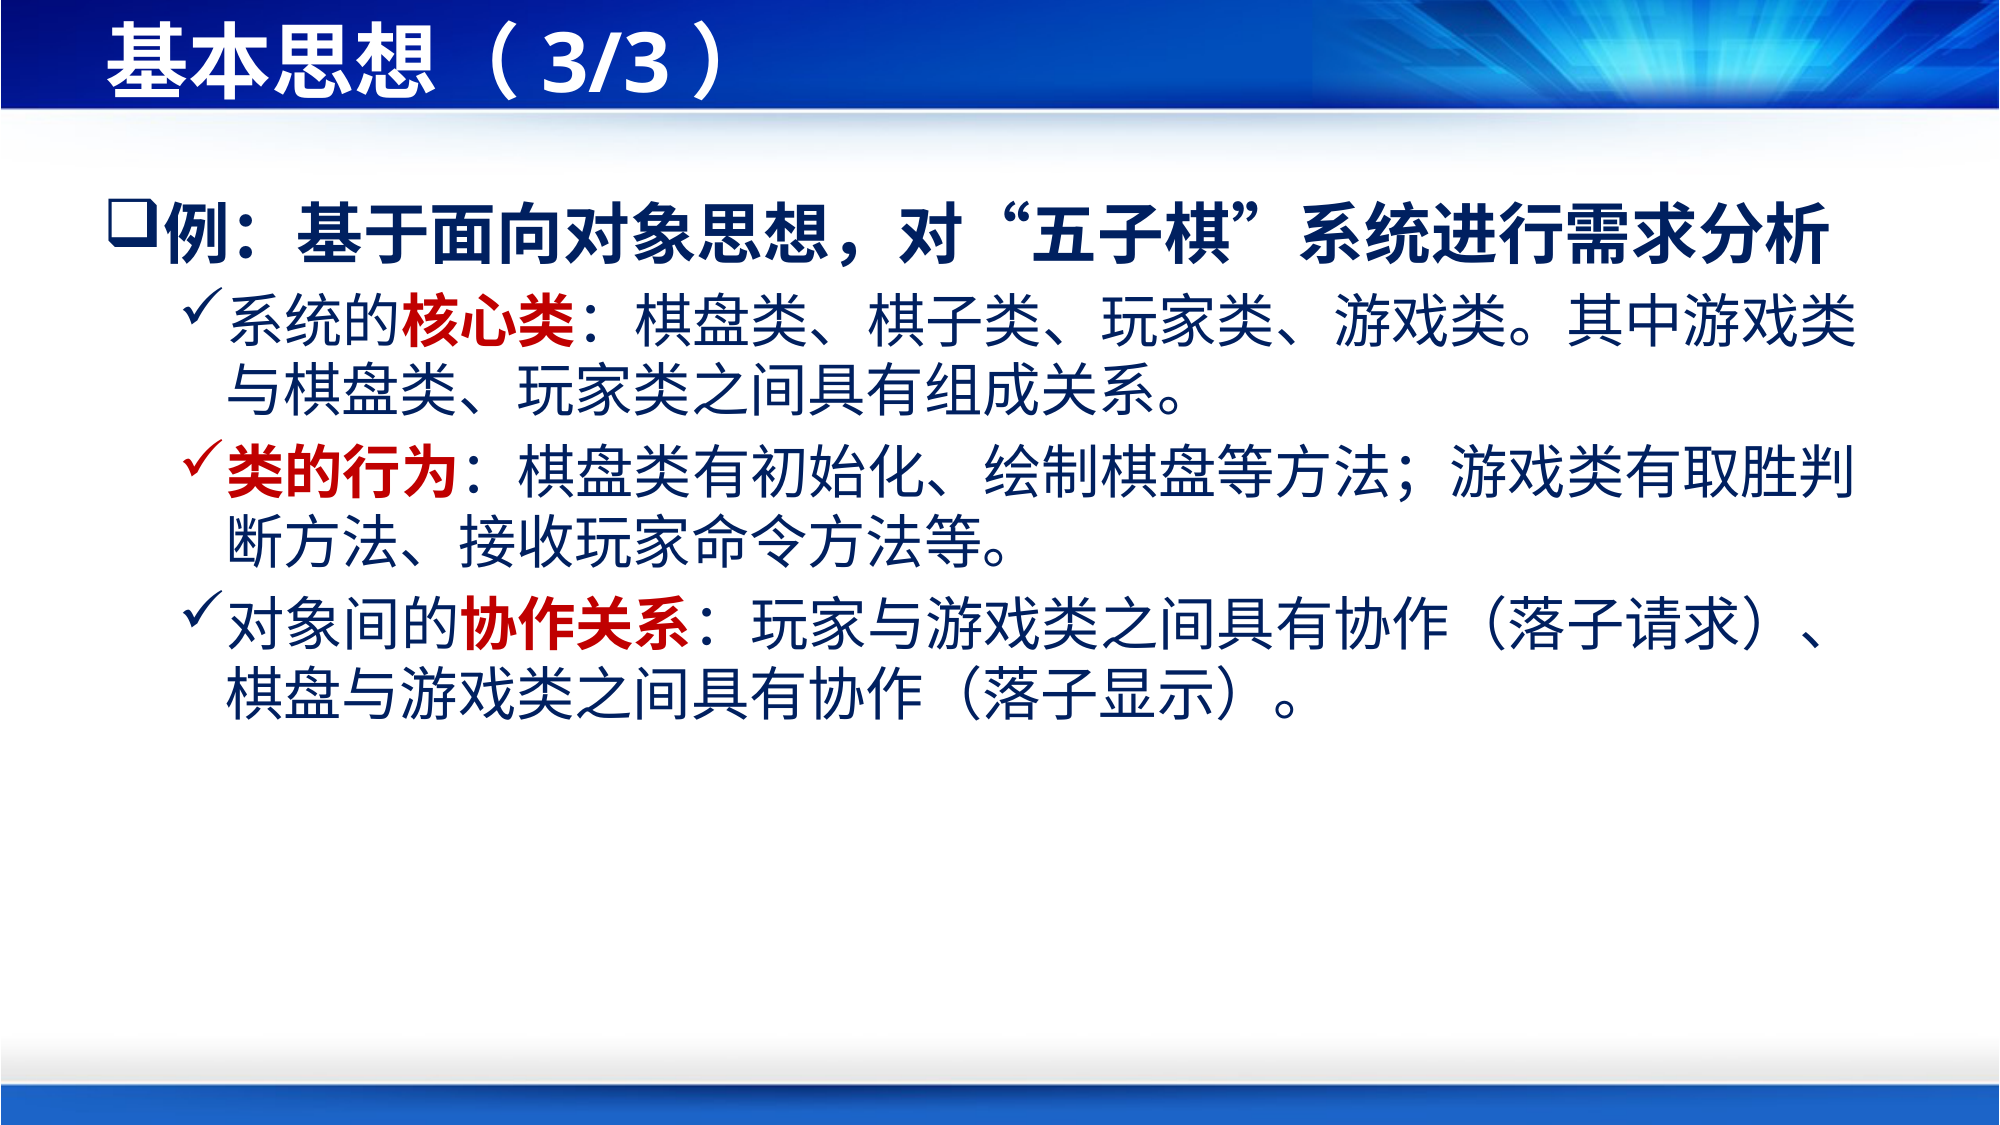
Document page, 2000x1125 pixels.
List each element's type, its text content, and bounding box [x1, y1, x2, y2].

title 基本思想（3/3） [90, 1, 1880, 118]
list 例：基于面向对象思想，对“五子棋”系统进行需求分析 系统的核心类：棋盘类、棋子类、玩家类、游戏类。其中游戏类与棋盘类、玩家类之间具有组成关系。 类的行为：棋盘类有初始化、绘制棋盘等方法；游戏类有取胜判断方法、接收玩家命令方法等。 对象间的协作关系：玩家与游戏类之间具有协作（落子请求）、棋盘与游戏类之间具有协作（落子显示）。 [88, 184, 1880, 1012]
picture [1, 0, 1999, 1125]
